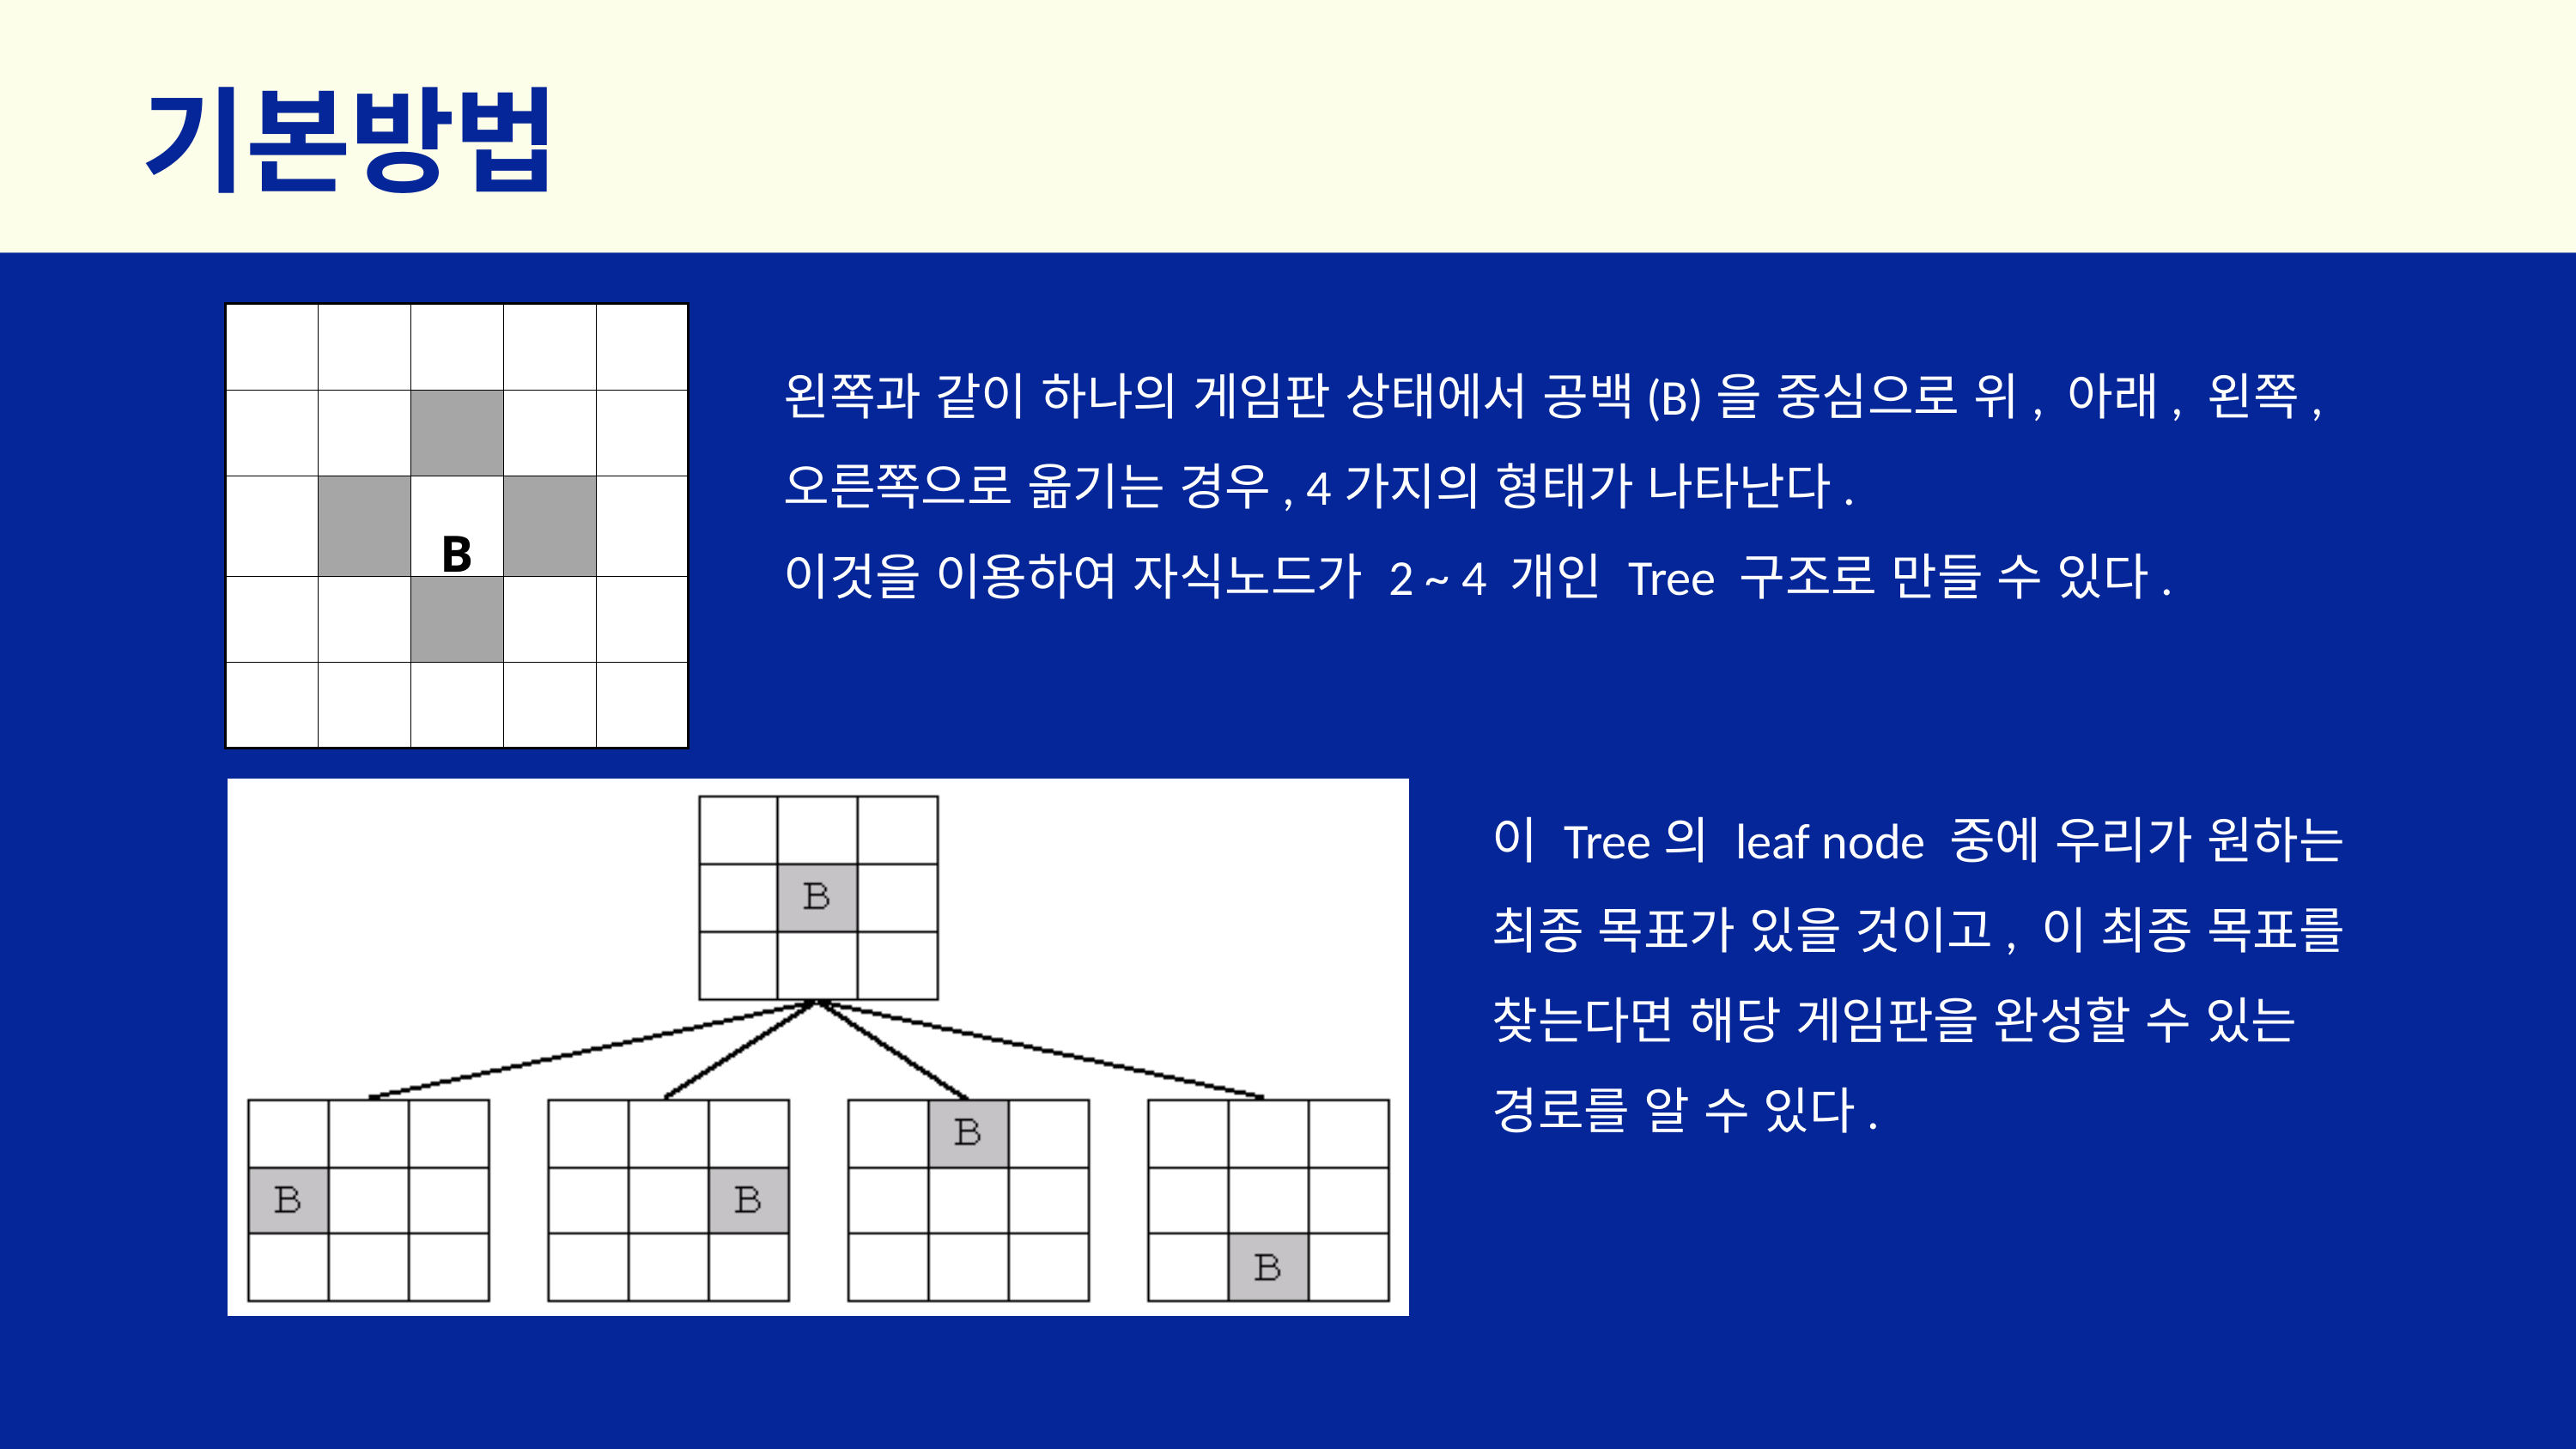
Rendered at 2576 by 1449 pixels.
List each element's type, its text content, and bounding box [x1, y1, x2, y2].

table_cell [504, 663, 596, 747]
table_cell [597, 476, 687, 576]
text_box 이 Tree의 leaf node 중에 우리가 원하는 최종 목표가 있을 것이고, 이 최종 목표를 찾는다면 해당 게임판을 완성할 수 있는 경로를 알 수 있다. [1492, 779, 2426, 1320]
table_cell [504, 476, 596, 576]
table_cell [504, 391, 596, 476]
table_cell [319, 391, 410, 476]
table_cell [319, 663, 410, 747]
table_cell [227, 476, 318, 576]
table_cell [597, 663, 687, 747]
table_header [504, 305, 596, 390]
table_cell [411, 577, 503, 662]
table_cell [319, 476, 410, 576]
text_box 기본방법 [141, 90, 2260, 207]
table_cell [411, 663, 503, 747]
table_header [227, 305, 318, 390]
table_cell [227, 391, 318, 476]
table_header [319, 305, 410, 390]
picture [227, 779, 1410, 1316]
text_box [0, 0, 2576, 253]
table_header [597, 305, 687, 390]
table_cell [504, 577, 596, 662]
text_box 왼쪽과 같이 하나의 게임판 상태에서 공백(B)을 중심으로 위, 아래, 왼쪽, 오른쪽으로 옮기는 경우, 4가지의 형태가 나타난다. 이것을 이용하여 자식노드가 2 ~ 4 개인 Tree 구조로 만들 수 있다. [783, 334, 2426, 665]
table_cell B [411, 476, 503, 576]
table_cell [597, 391, 687, 476]
table_header [411, 305, 503, 390]
table_cell [227, 663, 318, 747]
table_cell [411, 391, 503, 476]
table_cell [227, 577, 318, 662]
table_cell [319, 577, 410, 662]
table_cell [597, 577, 687, 662]
